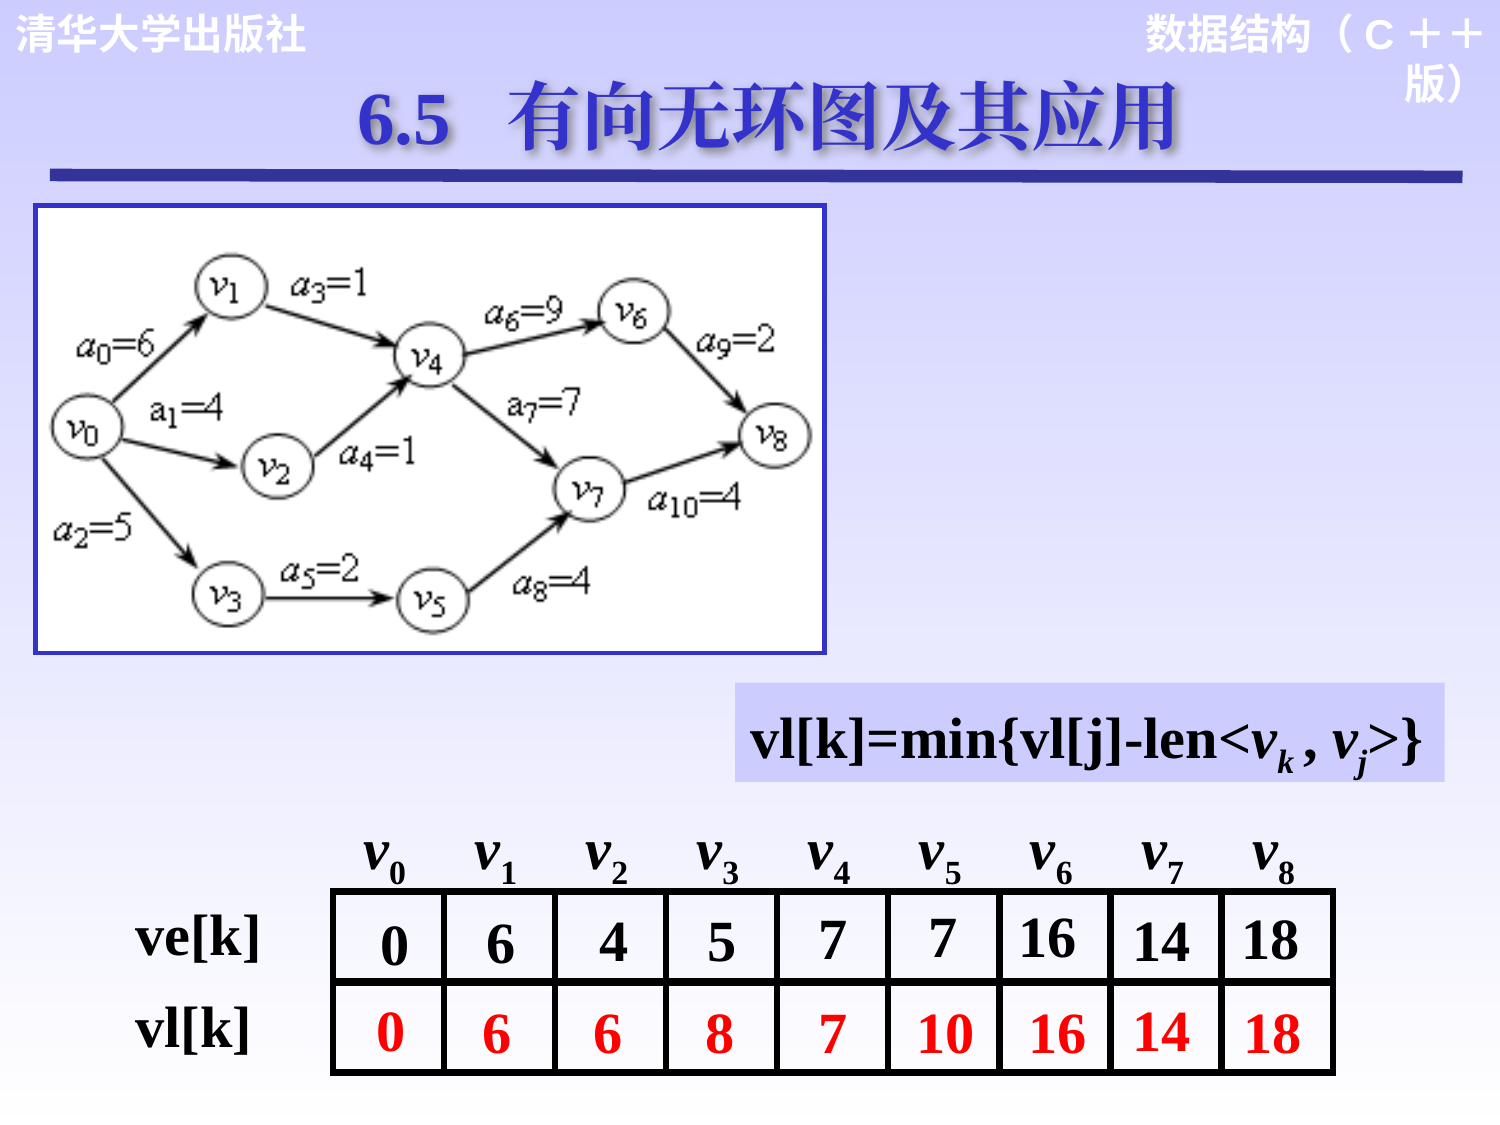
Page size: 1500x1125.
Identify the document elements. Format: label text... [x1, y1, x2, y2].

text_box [119, 980, 1333, 1073]
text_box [348, 803, 1349, 890]
text_box vl[k]=min{vl[j]-len<vk , vj>} [735, 682, 1445, 782]
text_box 6.5 有向无环图及其应用 [342, 62, 1213, 168]
picture [37, 207, 823, 651]
text_box ve[k] [120, 889, 333, 975]
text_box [332, 891, 1334, 982]
